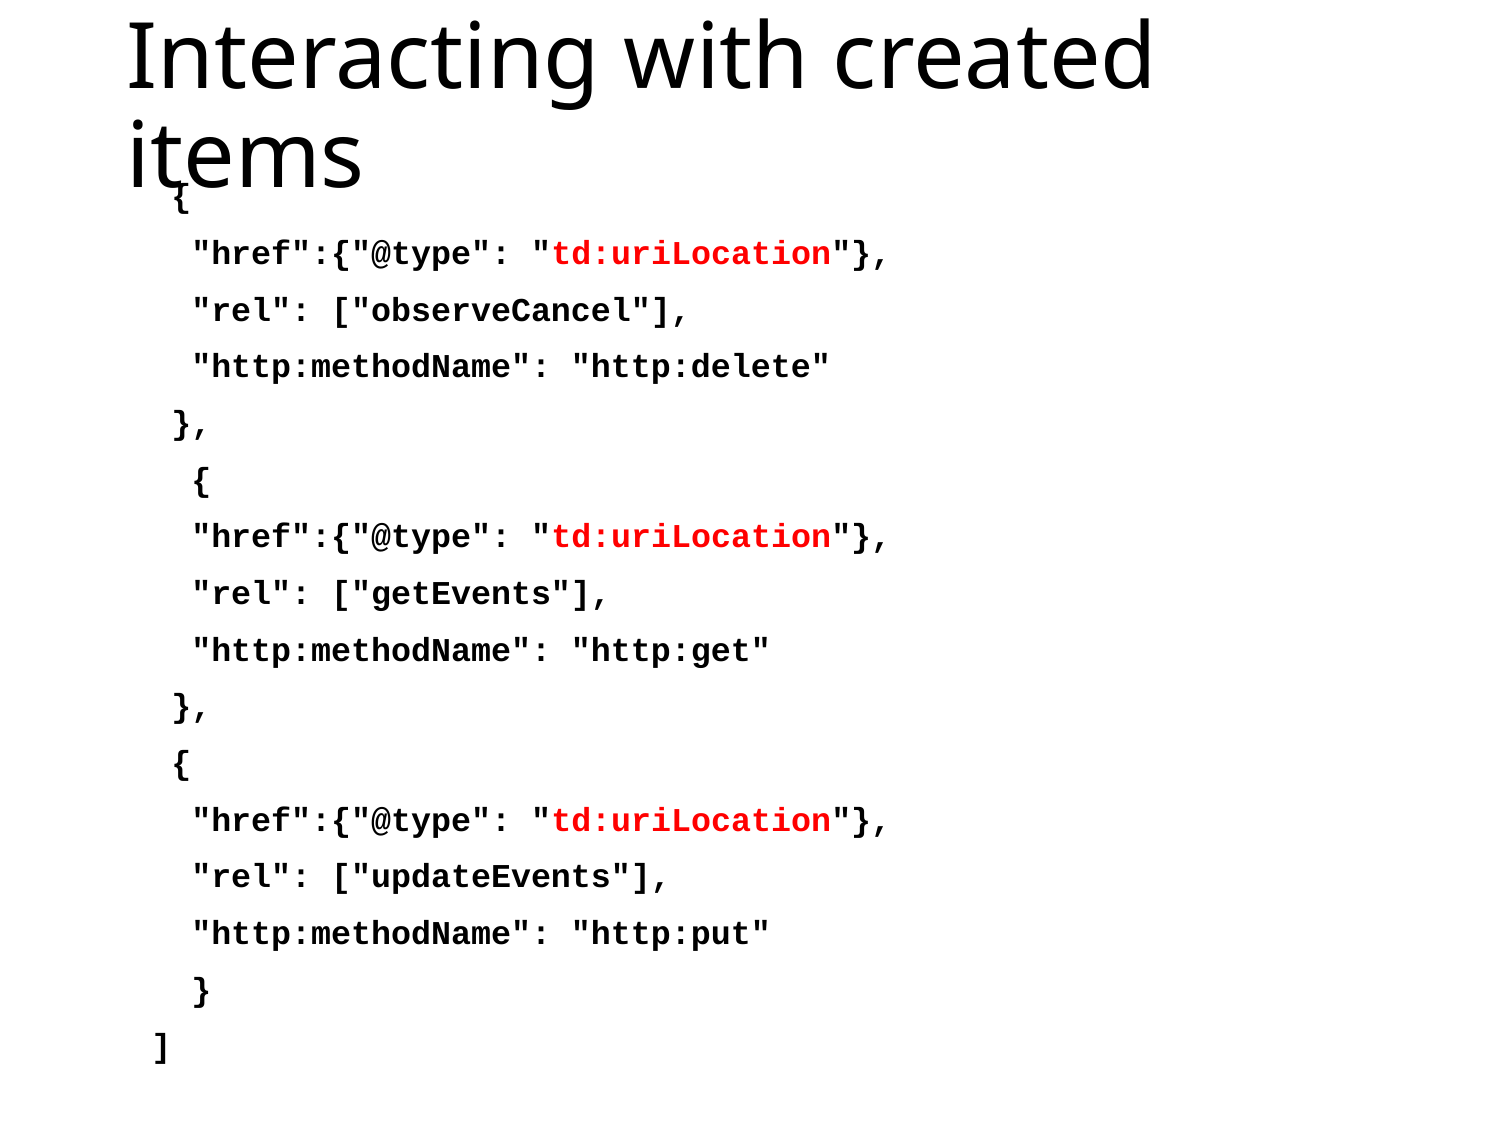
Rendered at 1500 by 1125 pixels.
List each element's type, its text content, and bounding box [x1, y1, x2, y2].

list { "href":{"@type": "td:uriLocation"}, "rel": ["observeCancel"], "http:methodName": "http:delete" }, { "href":{"@type": "td:uriLocation"}, "rel": ["getEvents"], "http:methodName": "http:get" }, { "href":{"@type": "td:uriLocation"}, "rel": ["updateEvents"], "http:methodName": "http:put" } ] [136, 171, 934, 1125]
title Interacting with created items [111, 0, 1406, 218]
